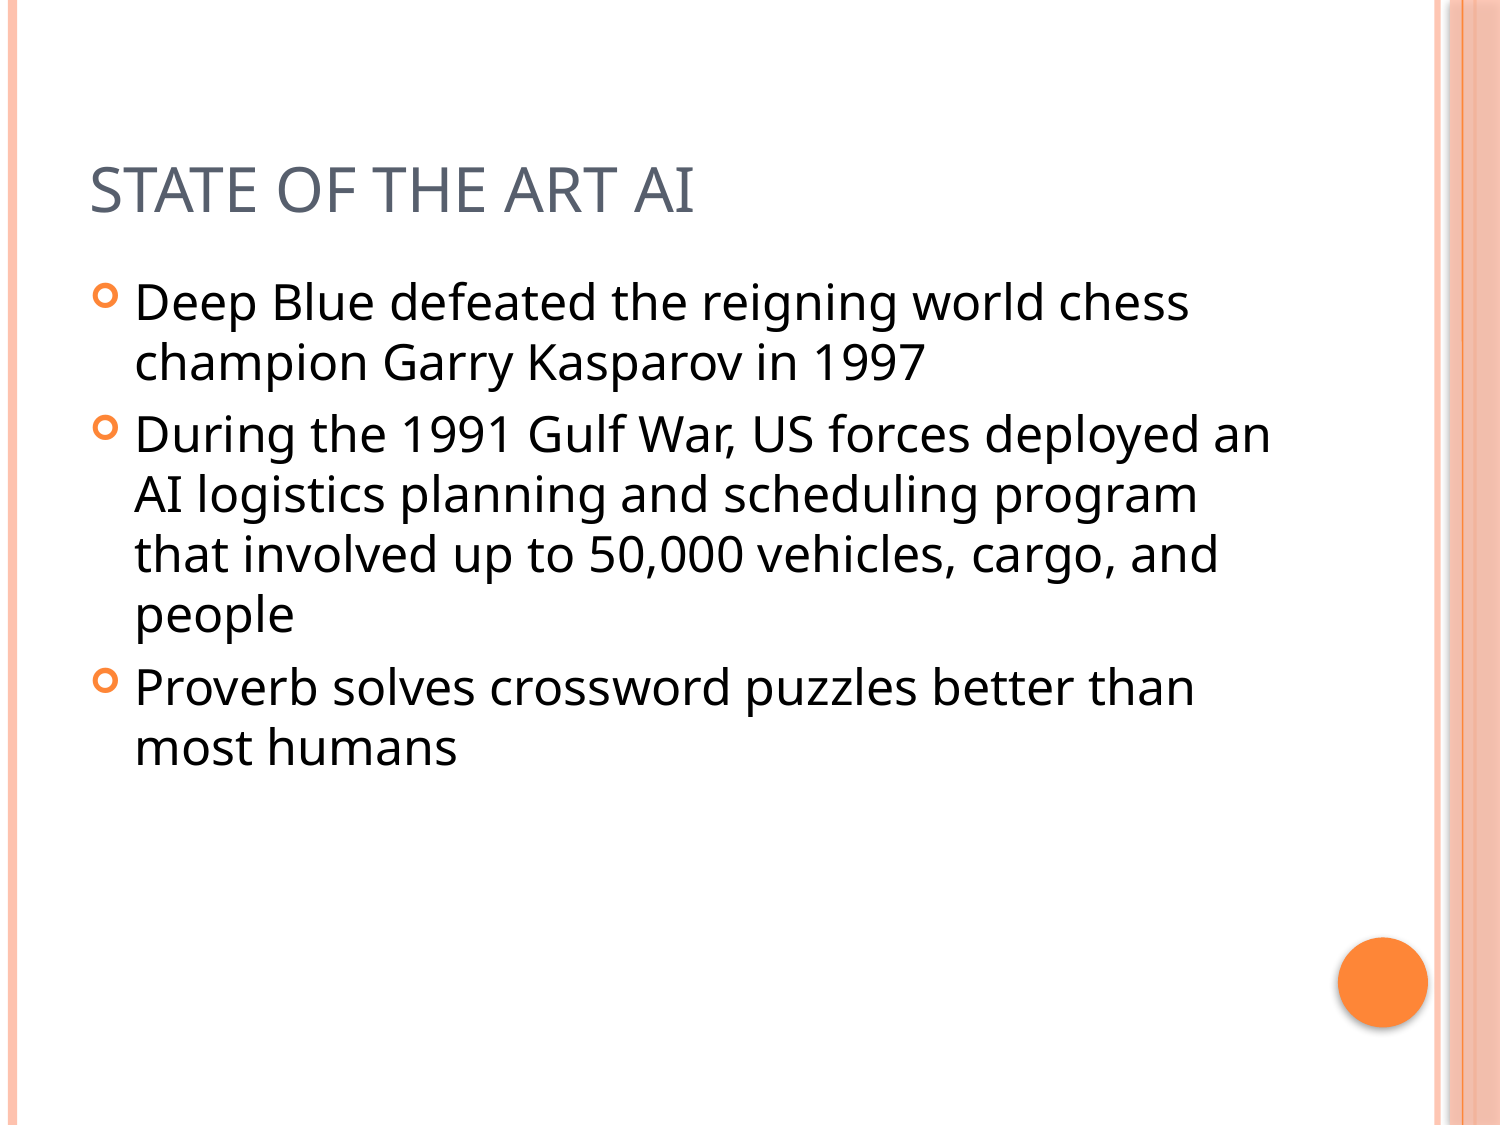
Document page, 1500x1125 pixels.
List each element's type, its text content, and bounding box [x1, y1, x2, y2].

title State of the art AI [75, 45, 1300, 233]
list Deep Blue defeated the reigning world chess champion Garry Kasparov in 1997 During the 1991 Gulf War, US forces deployed an AI logistics planning and scheduling program that involved up to 50,000 vehicles, cargo, and people Proverb solves crossword puzzles better than most humans [75, 262, 1300, 1062]
